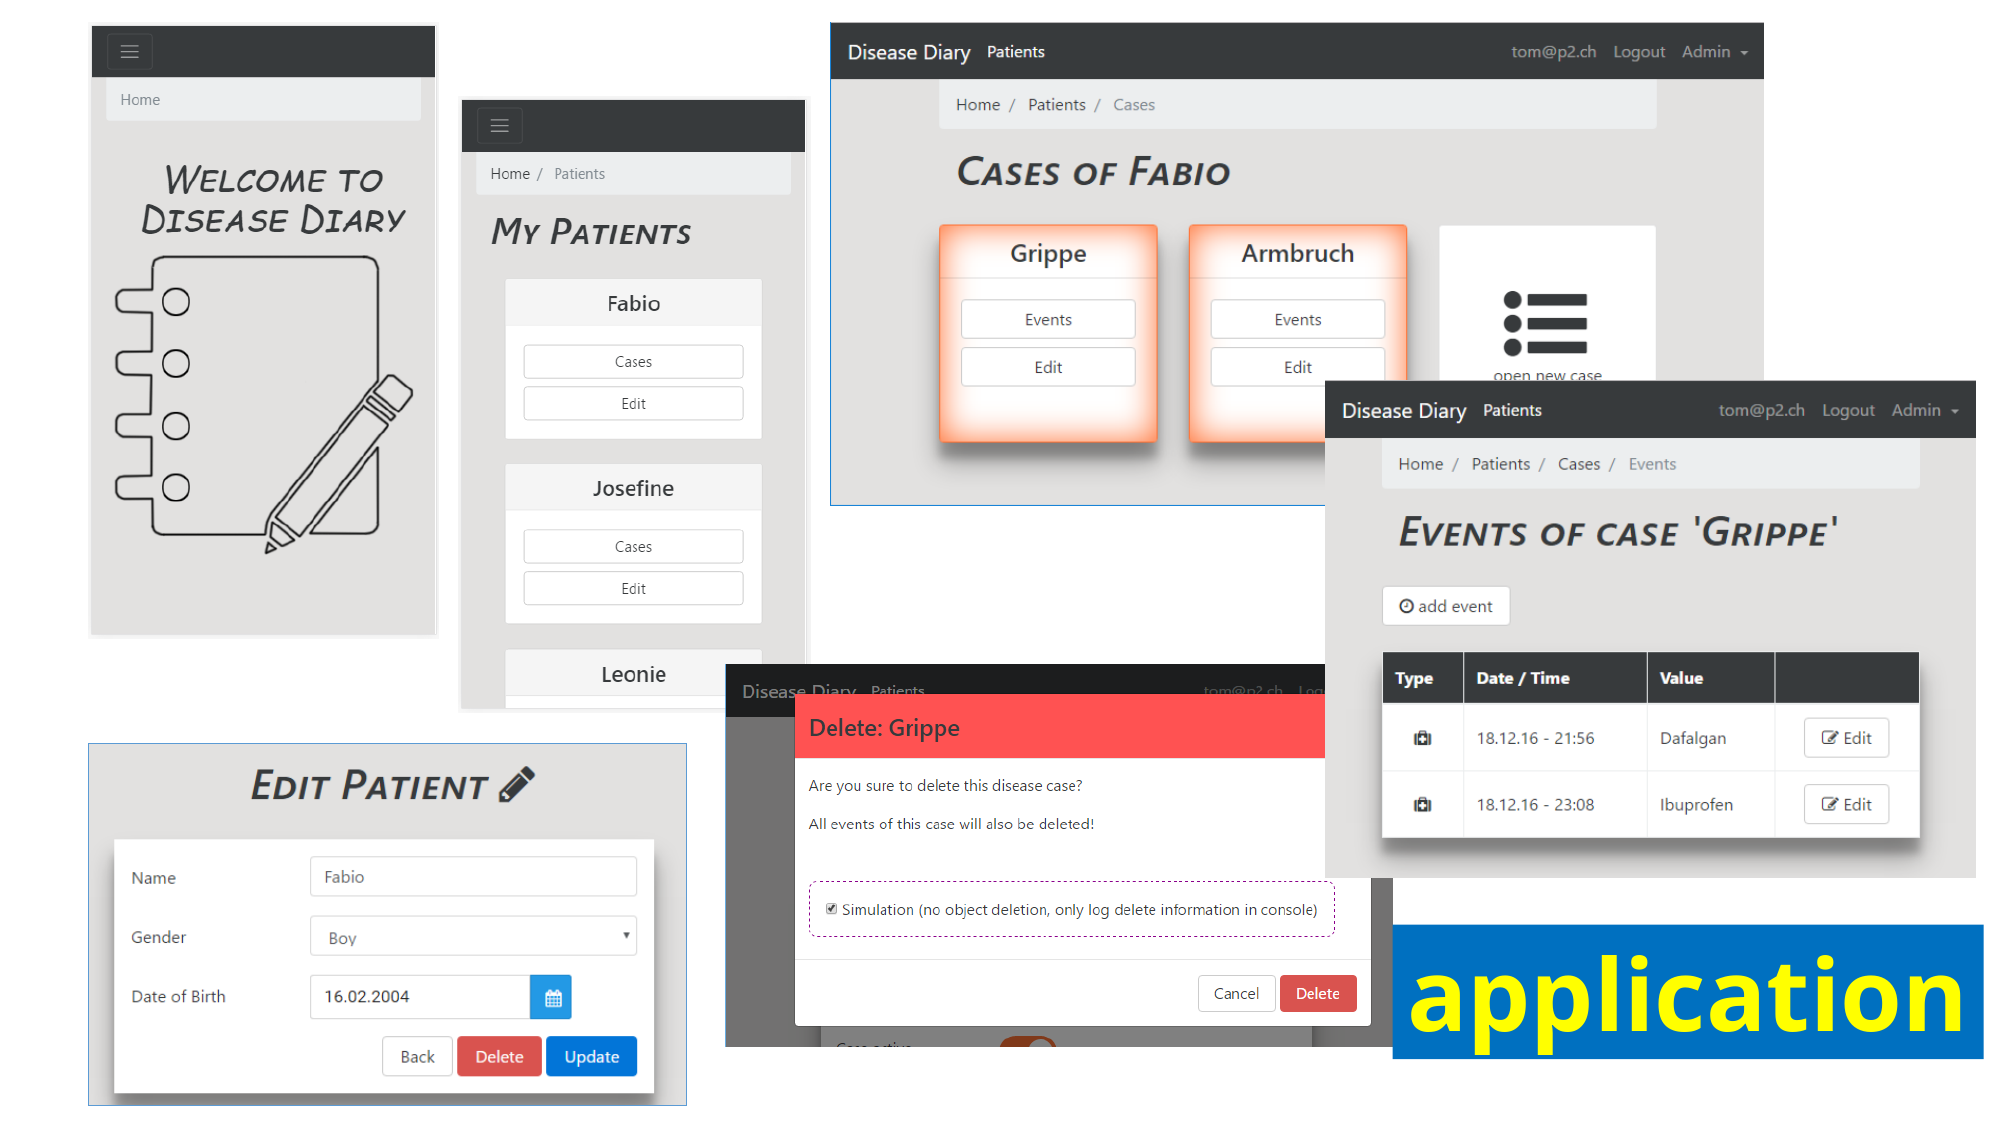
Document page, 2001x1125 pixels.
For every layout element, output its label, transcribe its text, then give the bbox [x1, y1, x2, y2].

picture [88, 21, 439, 639]
picture [88, 743, 687, 1106]
text_box application [1392, 924, 1984, 1060]
picture [458, 21, 1976, 1047]
